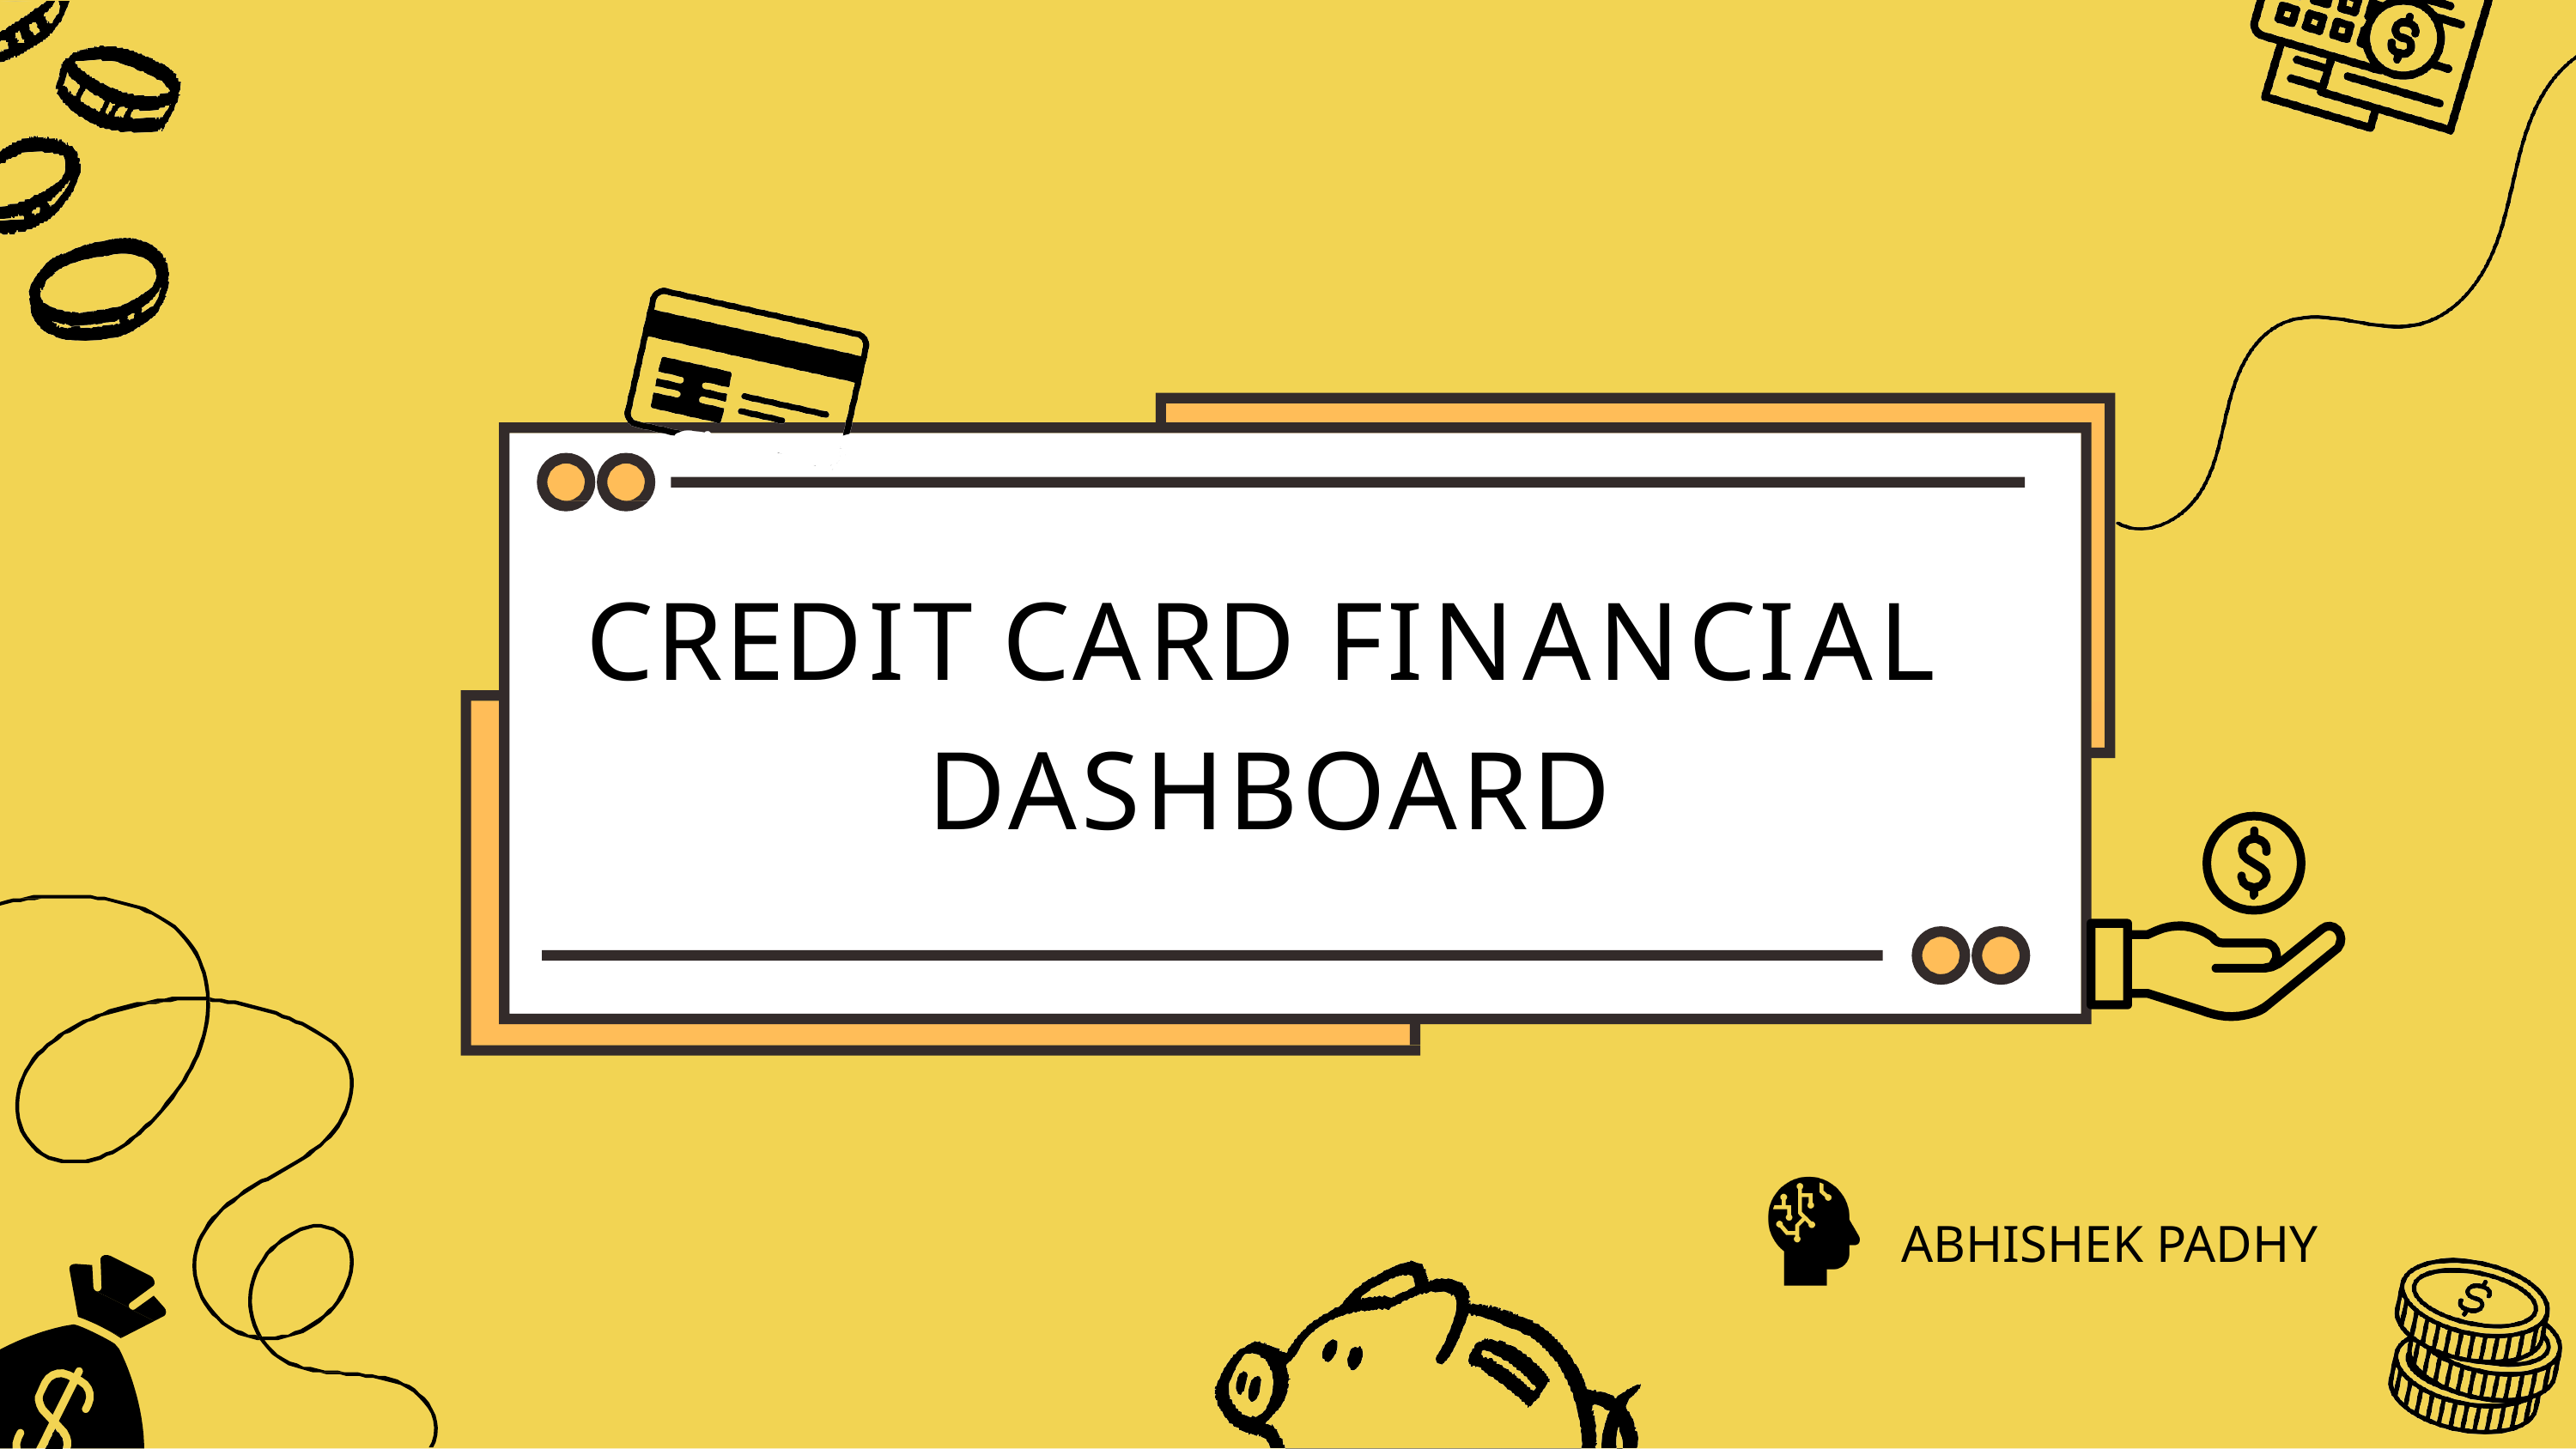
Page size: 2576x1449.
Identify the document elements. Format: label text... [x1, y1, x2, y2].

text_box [460, 421, 2093, 1056]
text_box ABHISHEK PADHY [1899, 1210, 2451, 1272]
text_box [69, 1255, 167, 1325]
text_box [2099, 708, 2105, 747]
picture [2388, 1258, 2562, 1434]
text_box [2099, 707, 2116, 759]
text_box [1155, 392, 2116, 701]
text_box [0, 1324, 145, 1449]
text_box [0, 894, 438, 1448]
picture [2116, 0, 2576, 531]
text_box [2202, 811, 2306, 915]
picture [1213, 1260, 1641, 1449]
picture [0, 0, 182, 341]
picture [624, 287, 871, 473]
text_box [2099, 919, 2346, 1022]
picture [1749, 1167, 1879, 1296]
